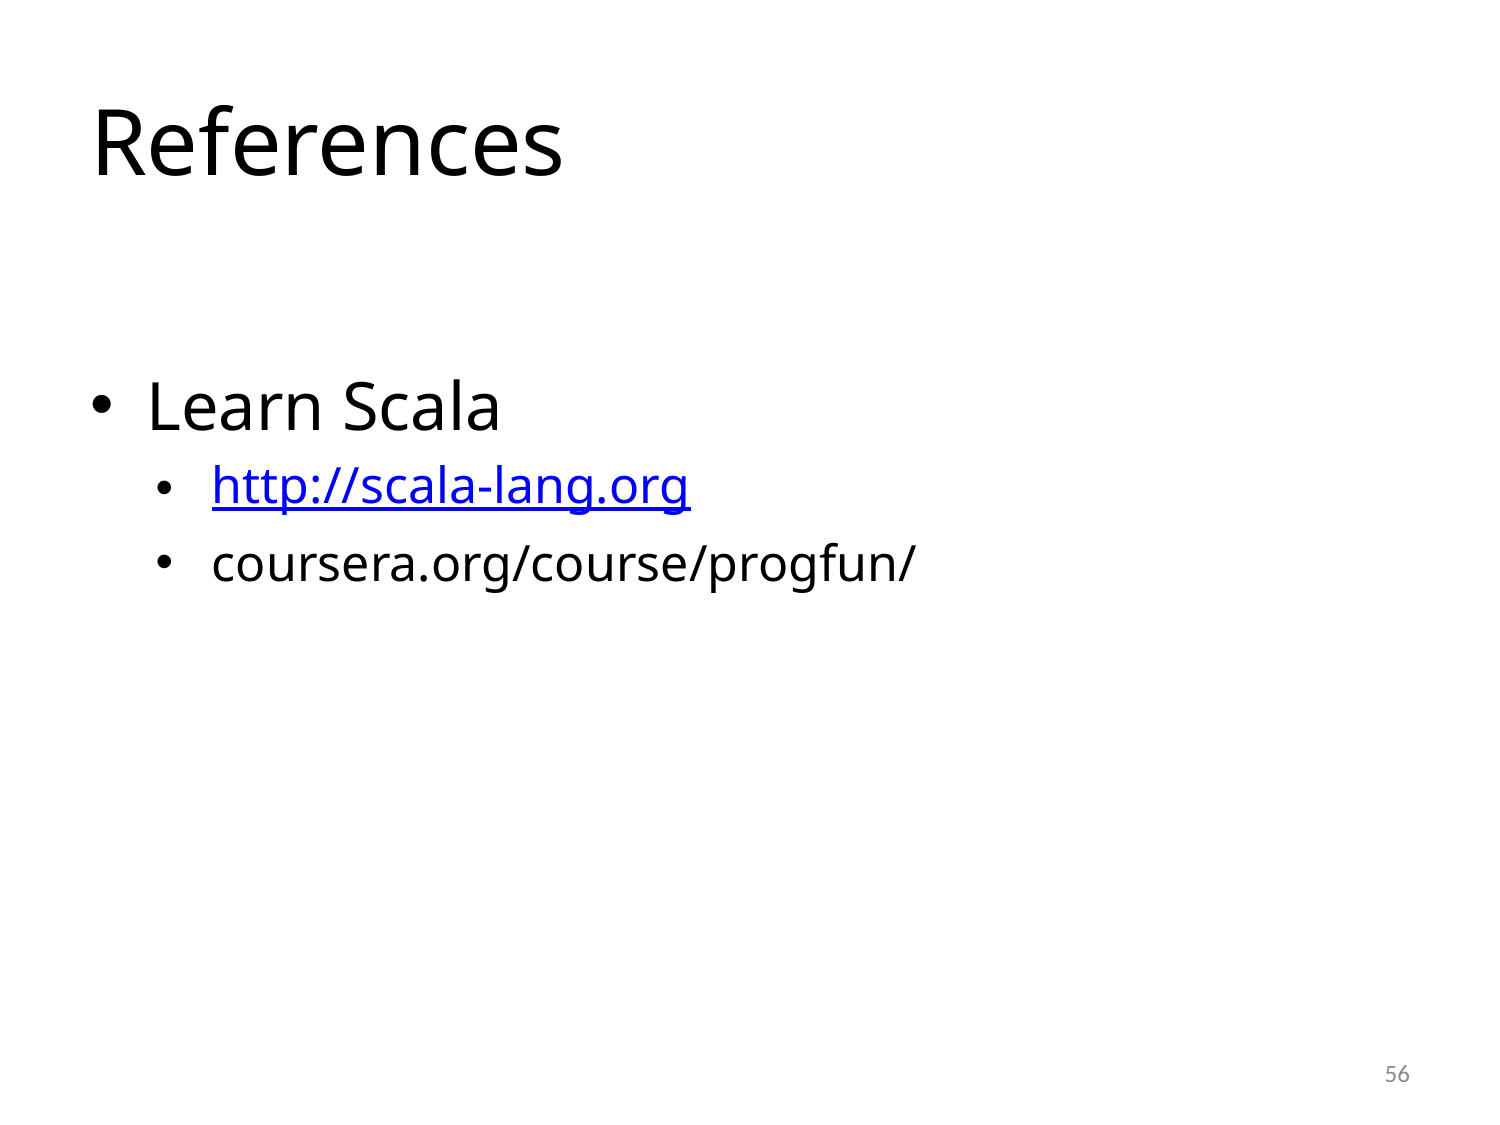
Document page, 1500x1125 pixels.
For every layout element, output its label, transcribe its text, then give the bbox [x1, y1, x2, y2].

title References [75, 45, 1425, 233]
list Learn Scala http://scala-lang.org coursera.org/course/progfun/ [75, 262, 1425, 1005]
slide_number 56 [1074, 1042, 1425, 1103]
